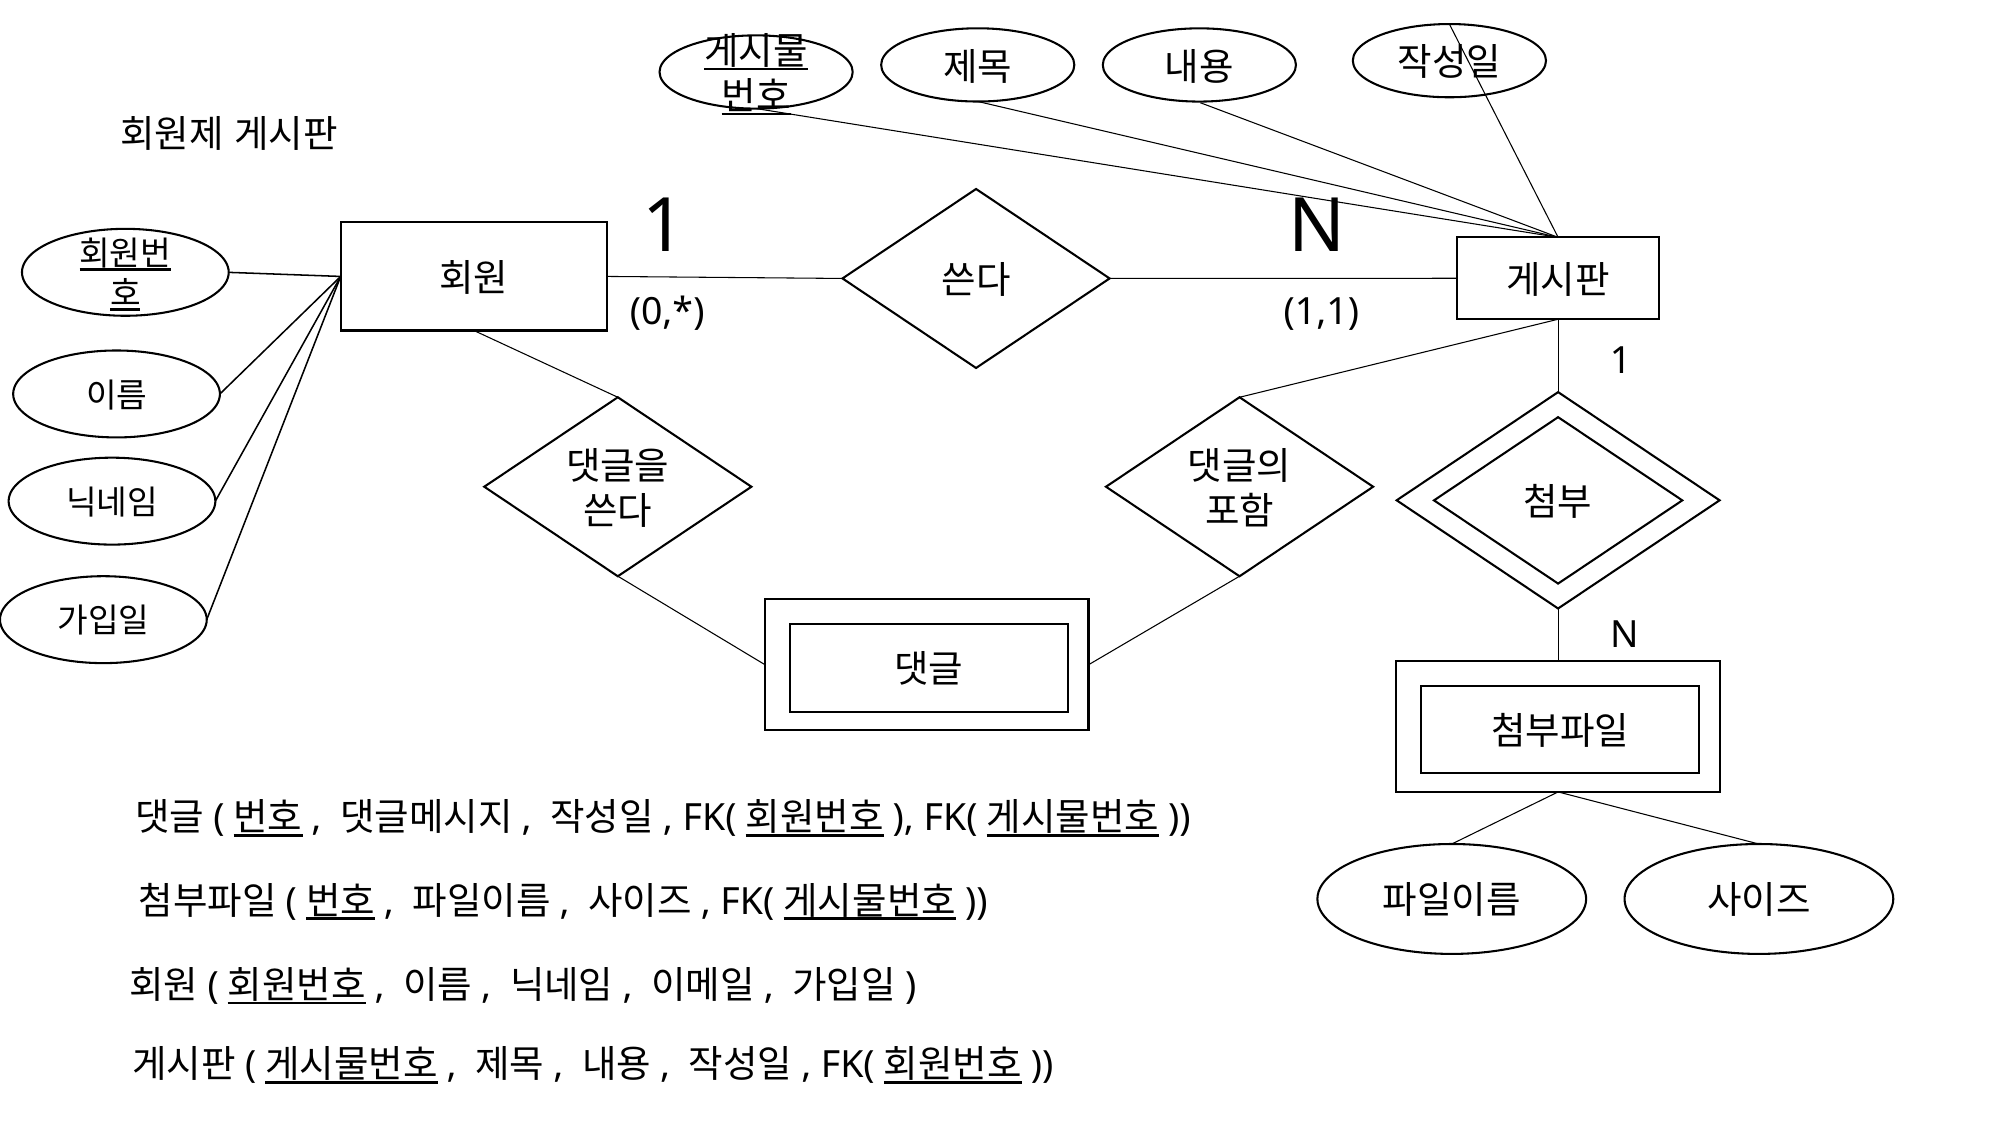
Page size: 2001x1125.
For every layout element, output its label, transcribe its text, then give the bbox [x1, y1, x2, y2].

text_box N [1274, 238, 1361, 275]
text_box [1449, 24, 1559, 238]
text_box 사이즈 [1623, 842, 1895, 955]
text_box 내용 [1101, 27, 1298, 101]
text_box 회원제 게시판 [105, 103, 353, 163]
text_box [1239, 319, 1559, 398]
text_box 제목 [880, 27, 1076, 103]
text_box 댓글 [789, 623, 1069, 713]
text_box 댓글을 쓴다 [482, 396, 754, 577]
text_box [617, 576, 766, 665]
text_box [1088, 576, 1240, 665]
text_box [1395, 660, 1721, 793]
text_box 1 [1594, 328, 1646, 389]
text_box 회원번호 [20, 227, 230, 317]
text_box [756, 108, 977, 238]
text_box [1200, 102, 1449, 238]
text_box 파일이름 [1316, 842, 1588, 955]
text_box 게시판(게시물번호, 제목, 내용, 작성일, FK(회원번호)) [117, 1032, 1069, 1093]
text_box 첨부 [1432, 415, 1685, 585]
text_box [206, 276, 341, 620]
text_box 닉네임 [7, 456, 206, 546]
text_box 첨부파일 [1420, 685, 1700, 774]
text_box (0,*) [615, 279, 720, 340]
text_box 이름 [12, 349, 206, 439]
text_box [228, 272, 341, 276]
text_box [764, 598, 1090, 731]
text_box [1558, 791, 1759, 844]
text_box 작성일 [1351, 23, 1449, 99]
text_box 게시판 [1456, 236, 1660, 320]
text_box 1 [628, 169, 701, 275]
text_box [473, 330, 618, 398]
text_box 회원(회원번호, 이름, 닉네임, 이메일, 가입일) [114, 953, 931, 1014]
text_box 회원 [340, 221, 608, 332]
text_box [977, 101, 1449, 238]
text_box N [1595, 602, 1654, 663]
text_box 첨부파일(번호, 파일이름, 사이즈, FK(게시물번호)) [123, 869, 1003, 930]
text_box (1,1) [1268, 279, 1374, 319]
text_box 댓글(번호, 댓글메시지, 작성일, FK(회원번호), FK(게시물번호)) [120, 785, 1206, 846]
text_box 가입일 [0, 575, 208, 665]
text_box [1451, 791, 1558, 844]
text_box [1394, 391, 1722, 610]
text_box 게시물번호 [658, 34, 854, 110]
text_box 쓴다 [841, 238, 1111, 370]
text_box 댓글의 포함 [1104, 396, 1376, 578]
